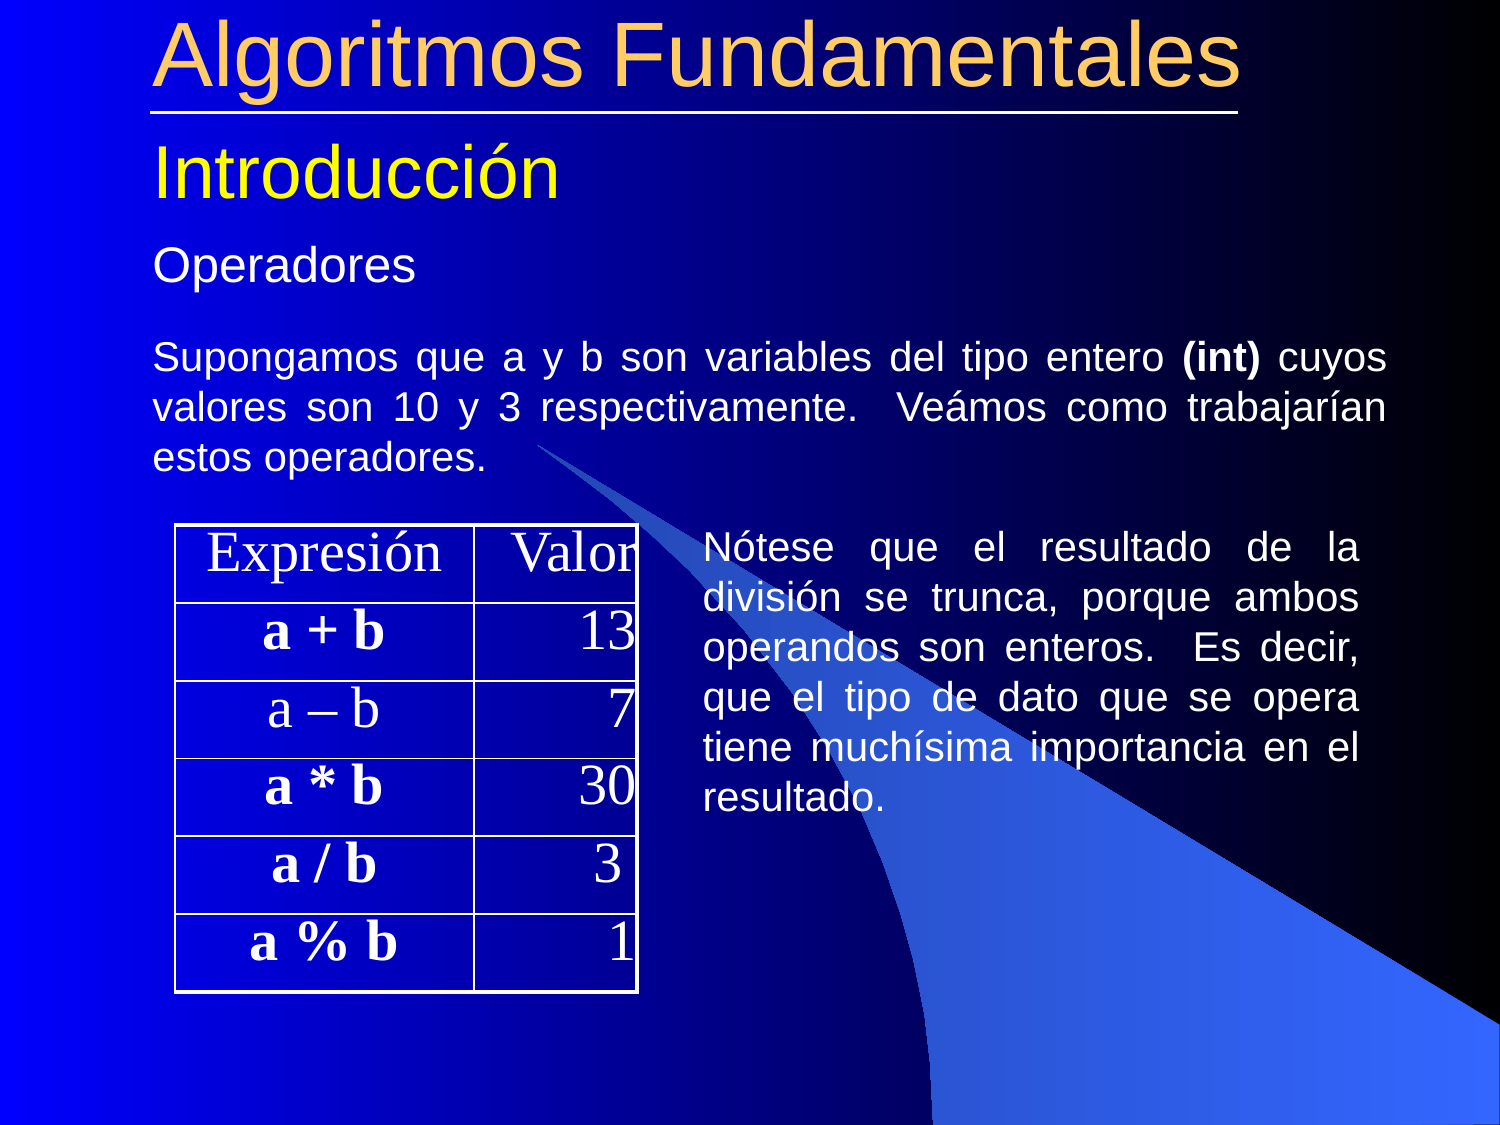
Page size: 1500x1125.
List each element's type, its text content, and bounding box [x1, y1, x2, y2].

table_cell 3 [475, 837, 635, 913]
table_cell a + b [176, 604, 473, 680]
table_cell a * b [176, 759, 473, 835]
text_box Nótese que el resultado de la división se trunca, porque ambos operandos son enteros. Es decir, que el tipo de dato que se opera tiene muchísima importancia en el resultado. [687, 512, 1375, 828]
subtitle Introducción [137, 137, 1413, 200]
table_header Valor [475, 527, 635, 602]
table_cell 7 [475, 682, 635, 758]
table_cell a – b [176, 682, 473, 758]
table_cell 30 [475, 759, 635, 835]
table_cell a / b [176, 837, 473, 913]
table_header Expresión [176, 527, 473, 602]
table_cell a % b [176, 915, 473, 990]
text_box Supongamos que a y b son variables del tipo entero (int) cuyos valores son 10 y 3 respectivamente. Veámos como trabajarían estos operadores. [137, 322, 1403, 488]
table_cell 13 [475, 604, 635, 680]
table_cell 1 [475, 915, 635, 990]
title Algoritmos Fundamentales [137, 24, 1413, 113]
text_box Operadores [137, 224, 432, 300]
